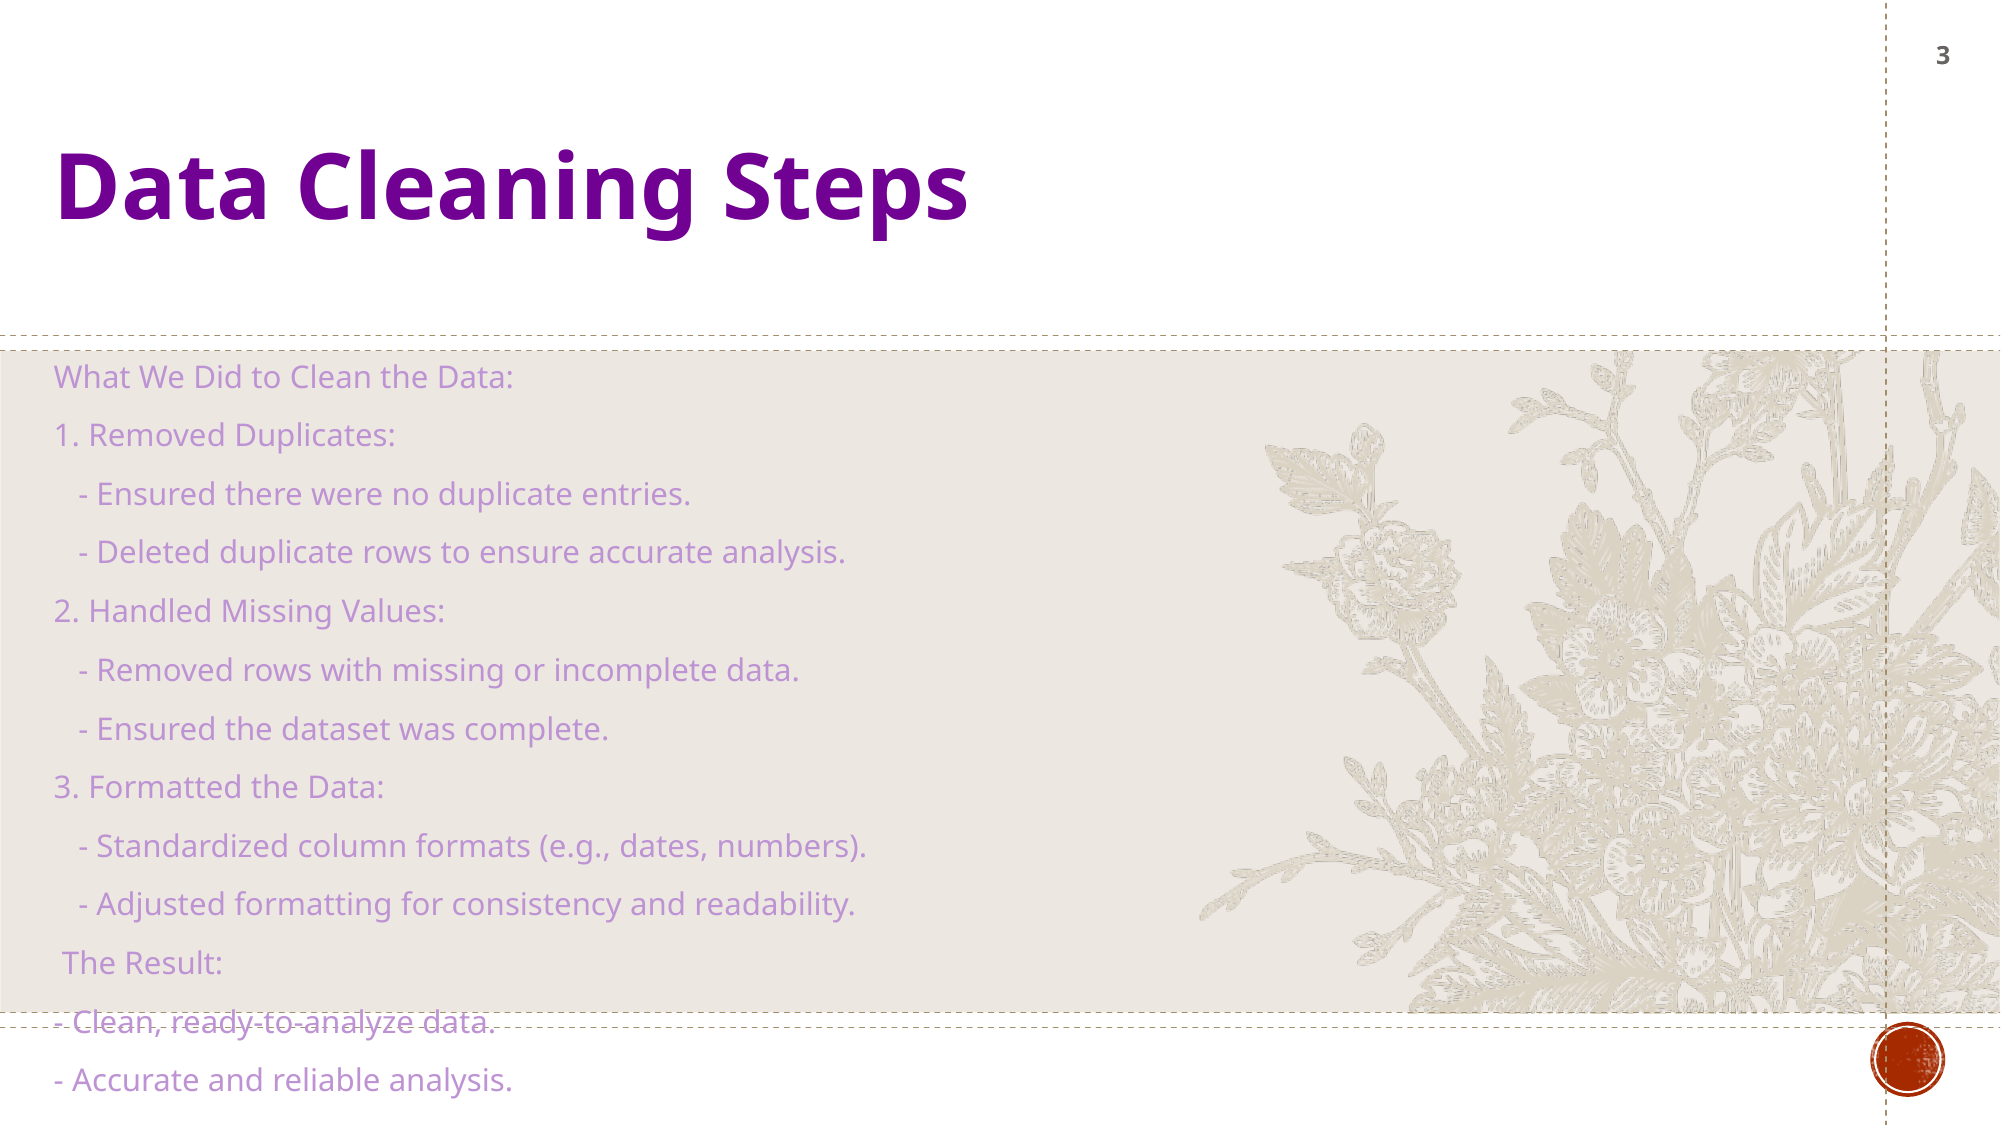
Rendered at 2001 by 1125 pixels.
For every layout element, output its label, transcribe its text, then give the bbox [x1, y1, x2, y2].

title Data Cleaning Steps [38, 59, 1300, 320]
picture [1142, 351, 2000, 1014]
text_box 3 [1886, 0, 2000, 113]
list What We Did to Clean the Data: 1. Removed Duplicates: - Ensured there were no duplicate entries. - Deleted duplicate rows to ensure accurate analysis. 2. Handled Missing Values: - Removed rows with missing or incomplete data. - Ensured the dataset was complete. 3. Formatted the Data: - Standardized column formats (e.g., dates, numbers). - Adjusted formatting for consistency and readability. The Result: - Clean, ready-to-analyze data. - Accurate and reliable analysis. [38, 509, 1923, 950]
